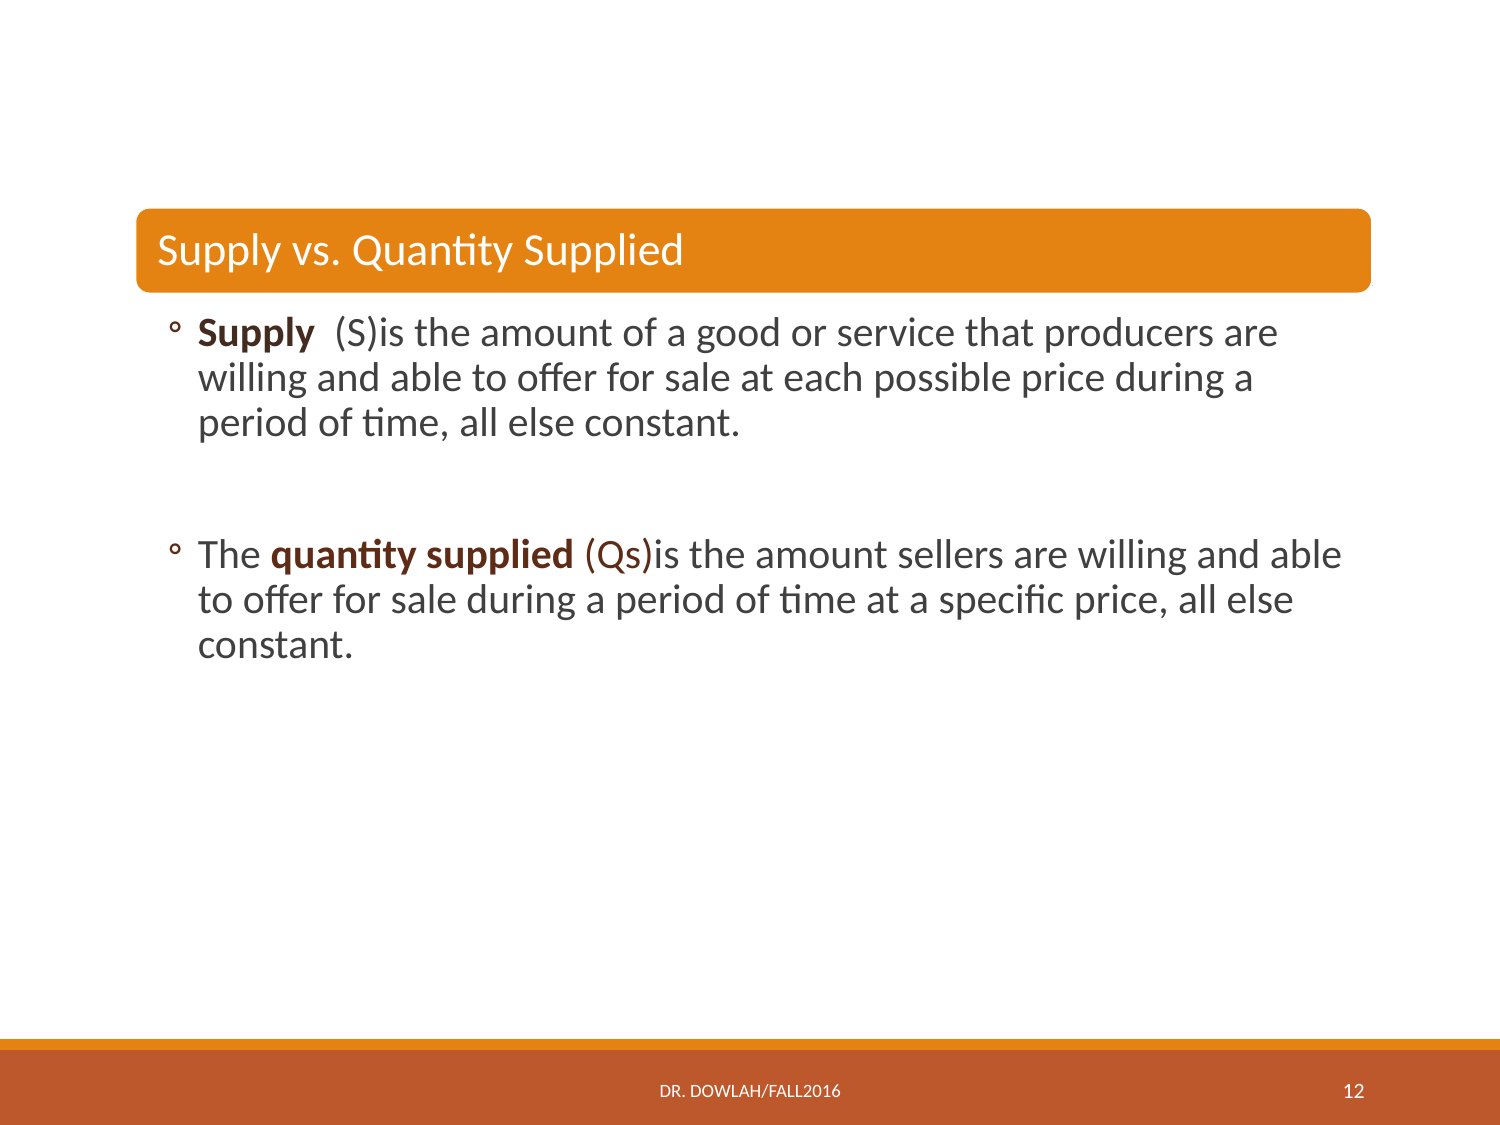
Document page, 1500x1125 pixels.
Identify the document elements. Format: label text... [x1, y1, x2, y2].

list Supply (S)is the amount of a good or service that producers are willing and able to offer for sale at each possible price during a period of time, all else constant. The quantity supplied (Qs)is the amount sellers are willing and able to offer for sale during a period of time at a specific price, all else constant. [135, 303, 1373, 650]
slide_number 12 [1218, 1059, 1380, 1120]
footer Dr. Dowlah/Fall2016 [453, 1059, 1047, 1120]
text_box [134, 205, 1373, 296]
